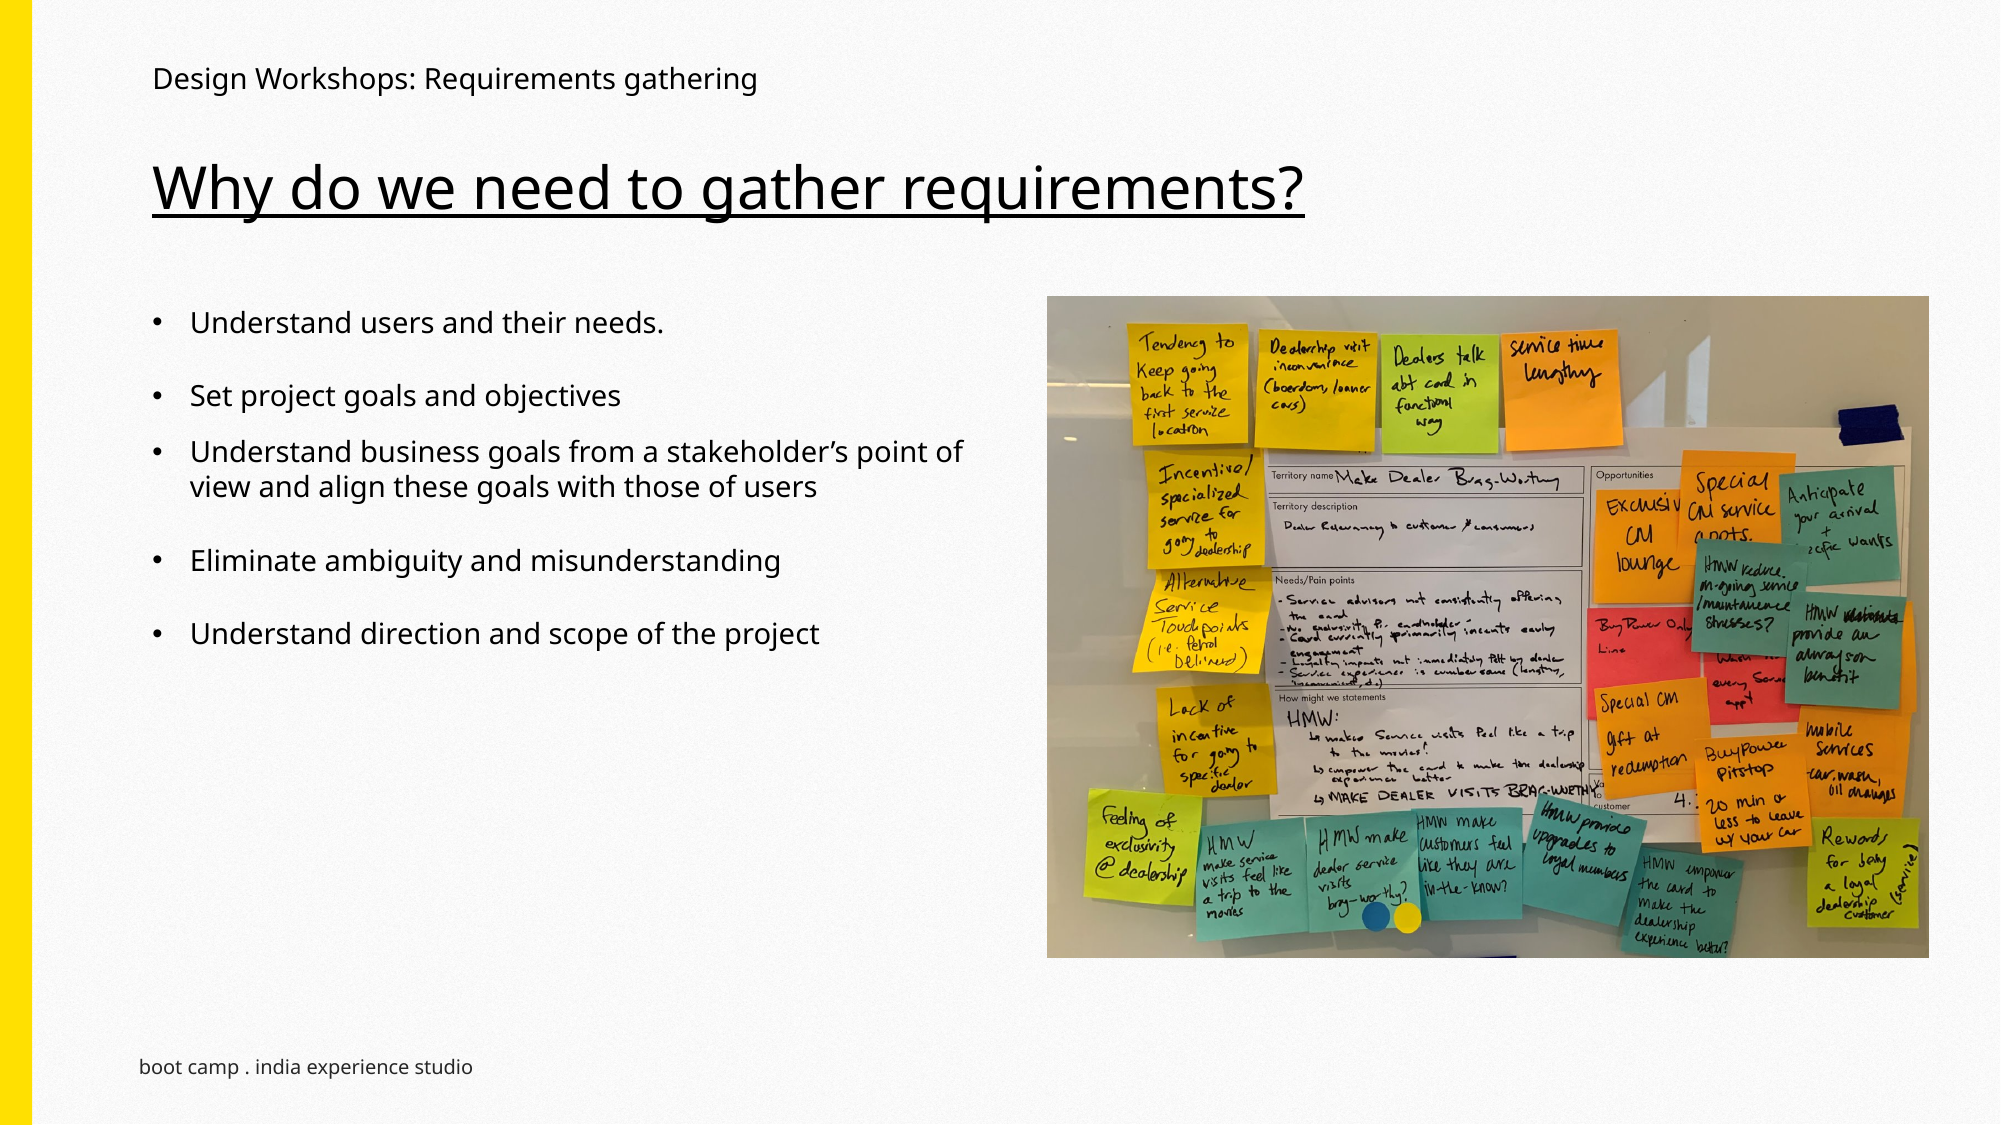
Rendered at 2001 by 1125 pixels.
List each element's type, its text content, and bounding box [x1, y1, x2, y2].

list Design Workshops: Requirements gathering [137, 57, 892, 96]
title Why do we need to gather requirements? [137, 124, 1863, 257]
list Understand users and their needs. Set project goals and objectives Understand business goals from a stakeholder’s point of view and align these goals with those of users Eliminate ambiguity and misunderstanding Understand direction and scope of the project [137, 296, 1000, 968]
picture [1047, 296, 1929, 958]
